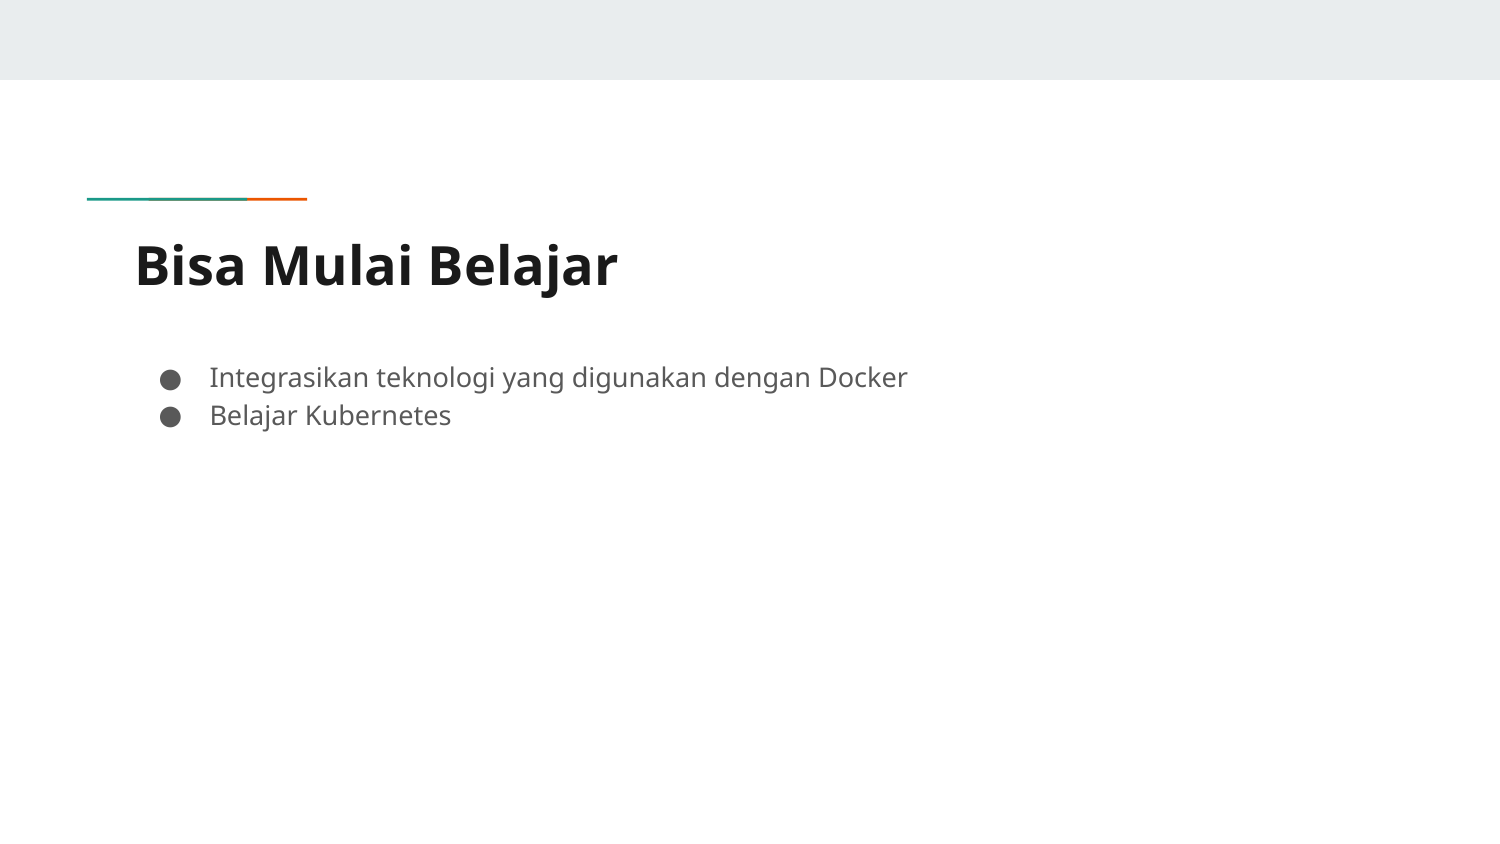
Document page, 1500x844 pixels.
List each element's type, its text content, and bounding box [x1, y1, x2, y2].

list Integrasikan teknologi yang digunakan dengan Docker Belajar Kubernetes [119, 341, 1381, 712]
title Bisa Mulai Belajar [119, 216, 1381, 305]
